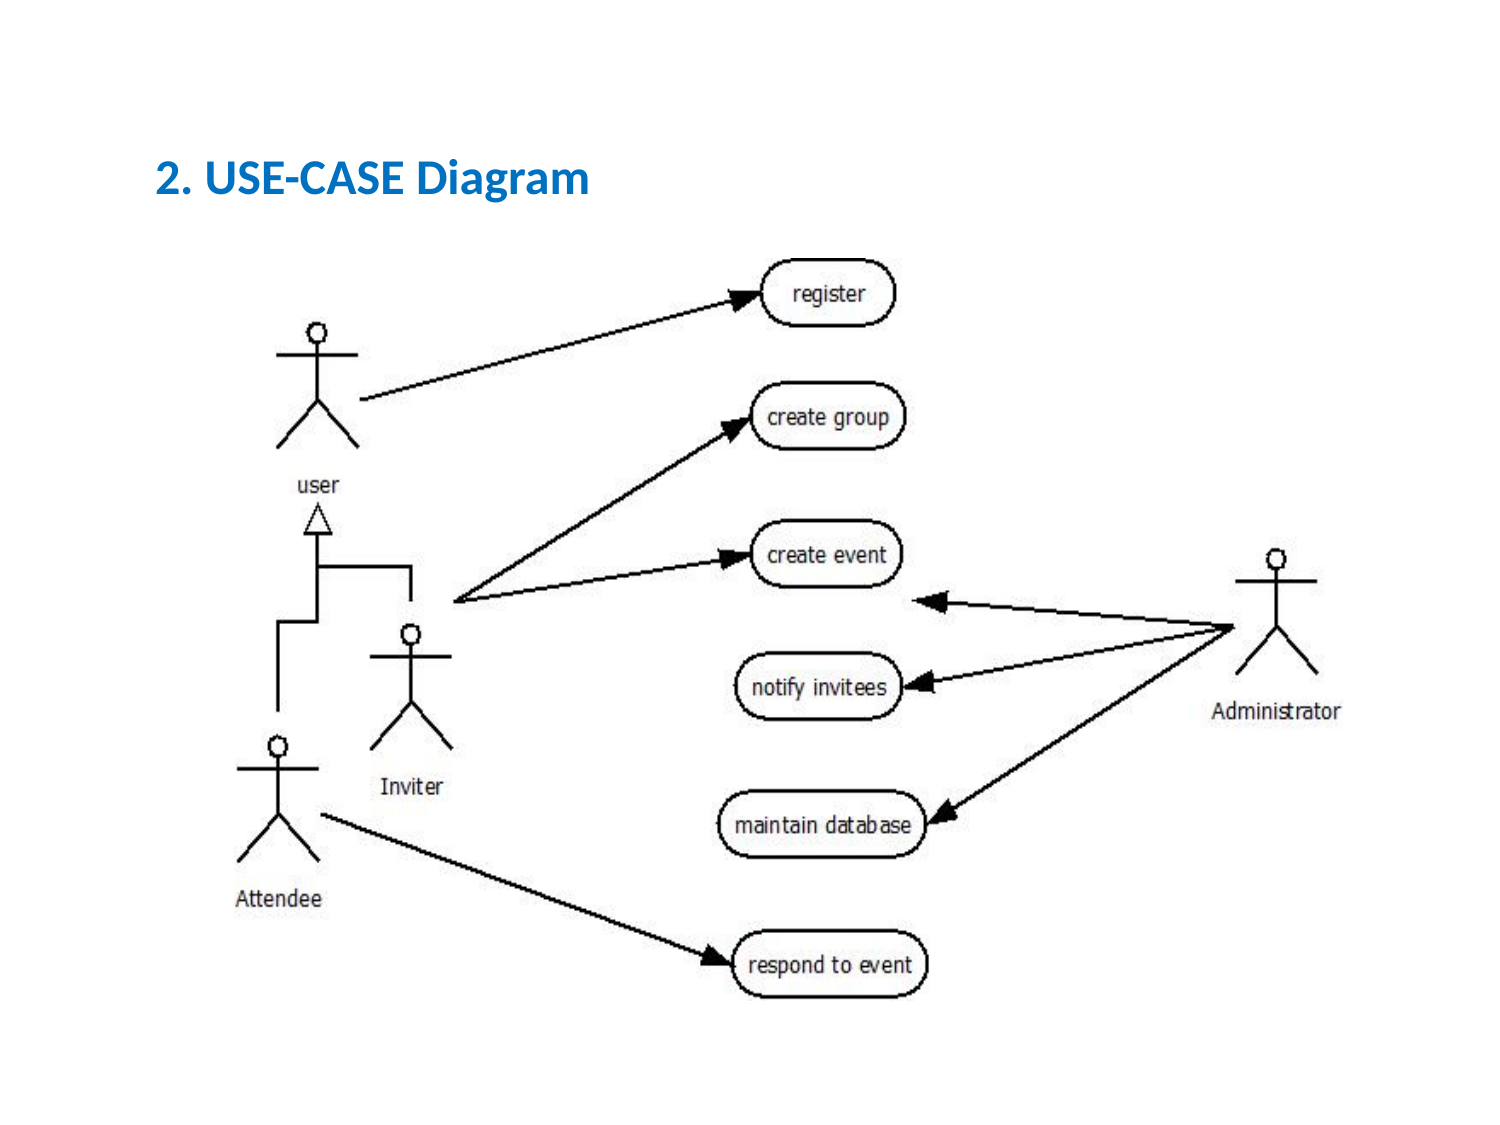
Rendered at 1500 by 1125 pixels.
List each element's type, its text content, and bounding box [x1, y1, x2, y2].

picture [234, 258, 1343, 1001]
text_box 2. USE-CASE Diagram [140, 136, 762, 212]
